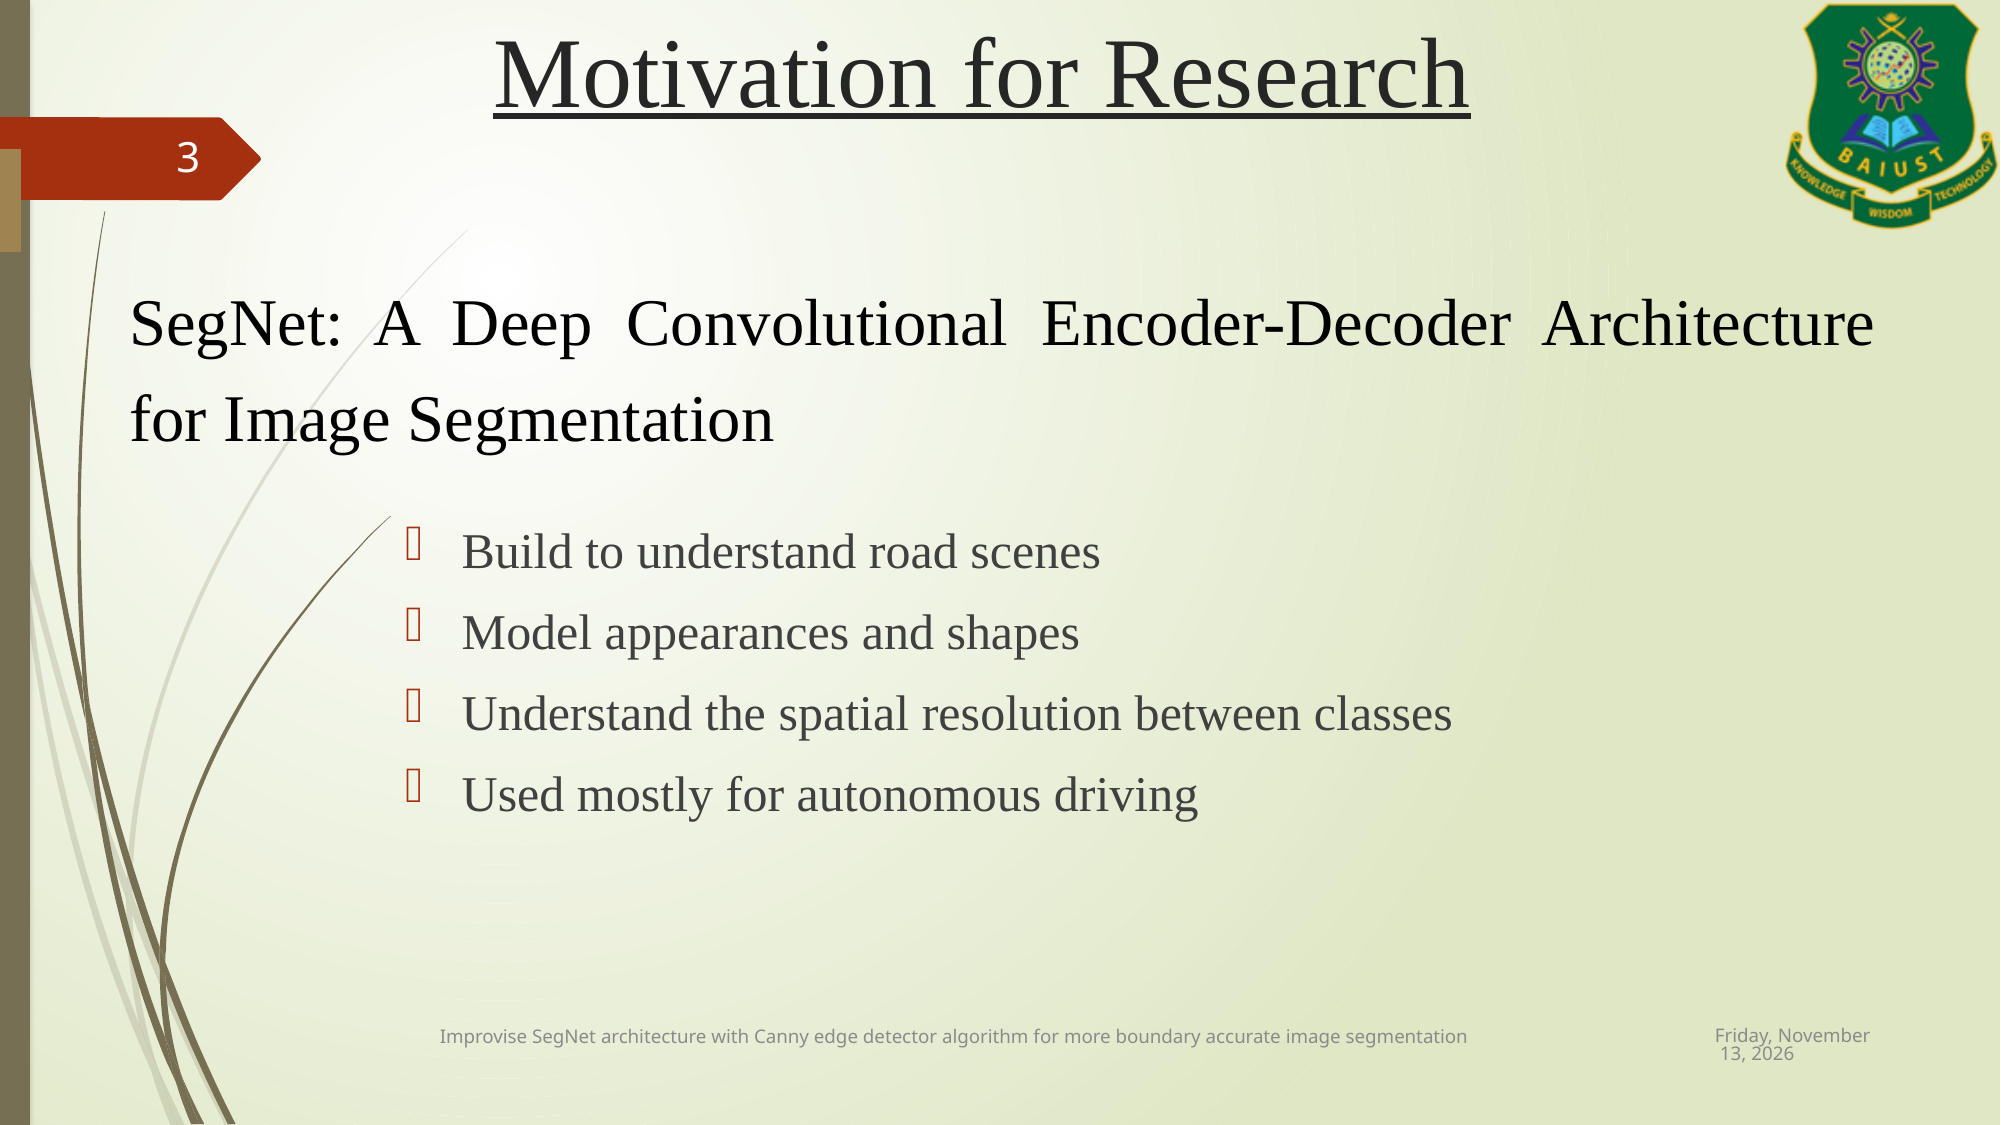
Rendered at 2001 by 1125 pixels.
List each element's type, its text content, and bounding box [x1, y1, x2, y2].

title Motivation for Research [93, 0, 1784, 207]
footer Improvise SegNet architecture with Canny edge detector algorithm for more boundary accurate image segmentation [424, 1006, 1675, 1067]
list Build to understand road scenes Model appearances and shapes Understand the spatial resolution between classes Used mostly for autonomous driving [390, 511, 1891, 950]
slide_number 3 [87, 129, 216, 190]
picture [1785, 0, 2000, 233]
text_box SegNet: A Deep Convolutional Encoder-Decoder Architecture for Image Segmentation [114, 229, 1893, 488]
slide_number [1699, 1005, 1888, 1067]
